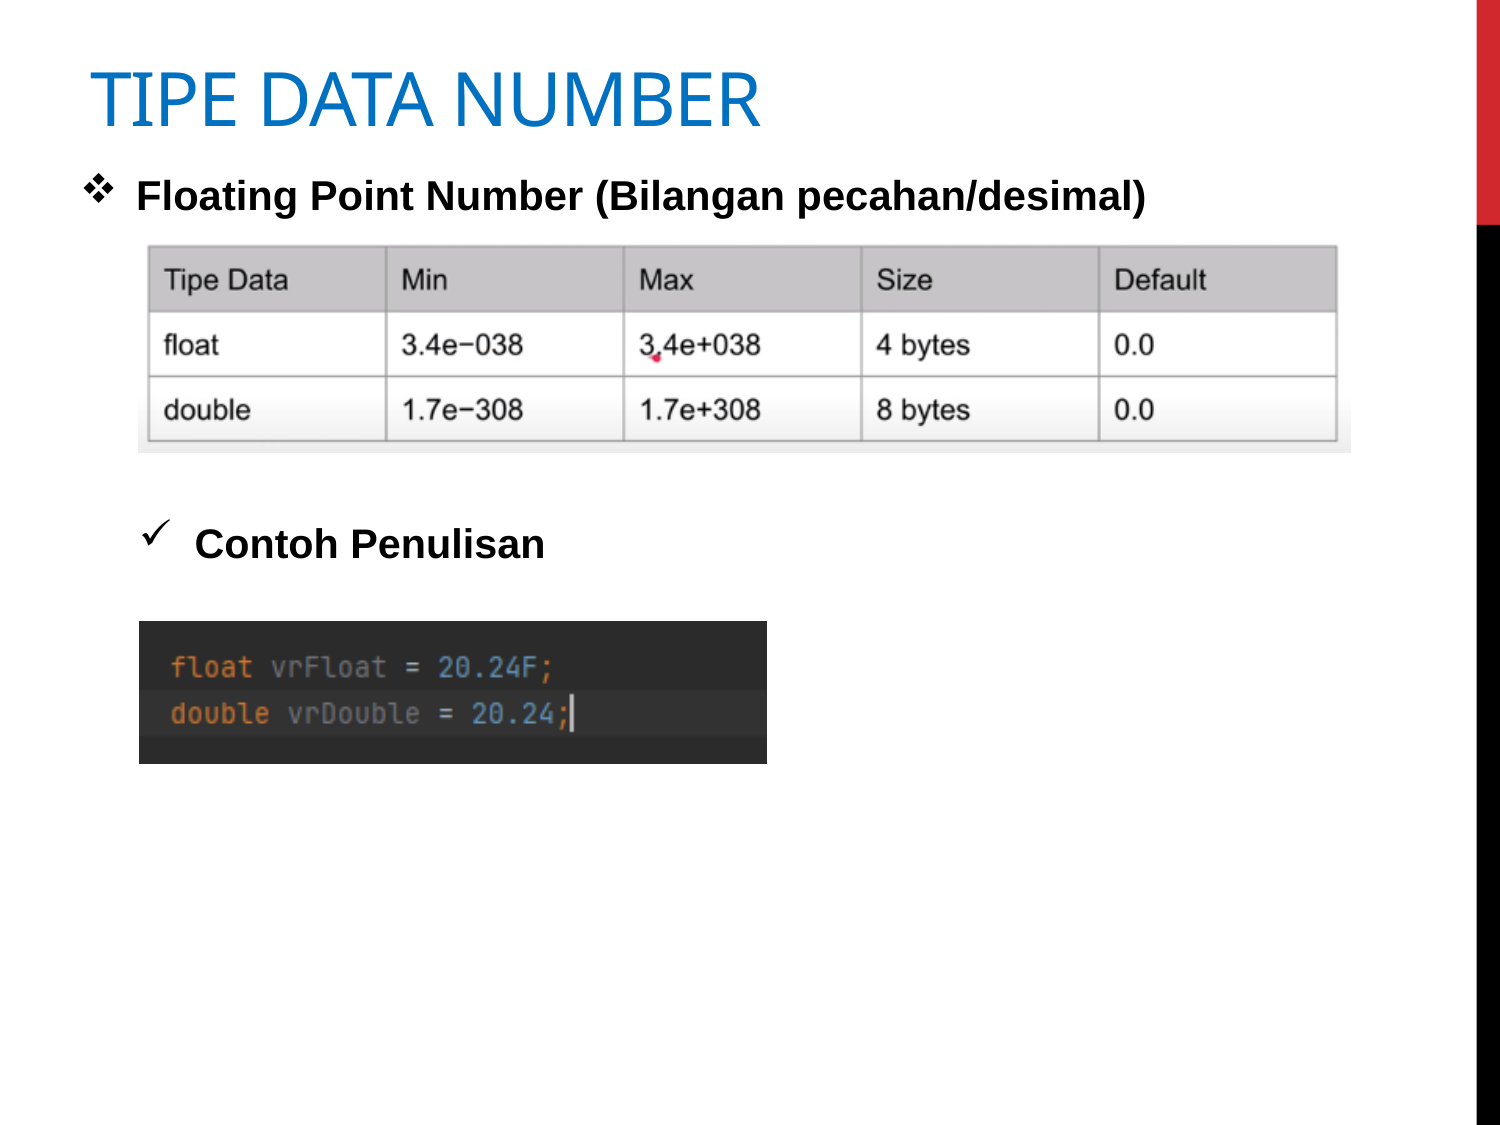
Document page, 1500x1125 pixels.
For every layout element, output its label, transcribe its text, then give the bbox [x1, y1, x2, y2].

title Tipe data number [75, 25, 1025, 149]
text_box Contoh Penulisan [123, 509, 1034, 575]
picture [137, 231, 1352, 453]
text_box Floating Point Number (Bilangan pecahan/desimal) [64, 160, 1315, 256]
picture [138, 620, 767, 764]
